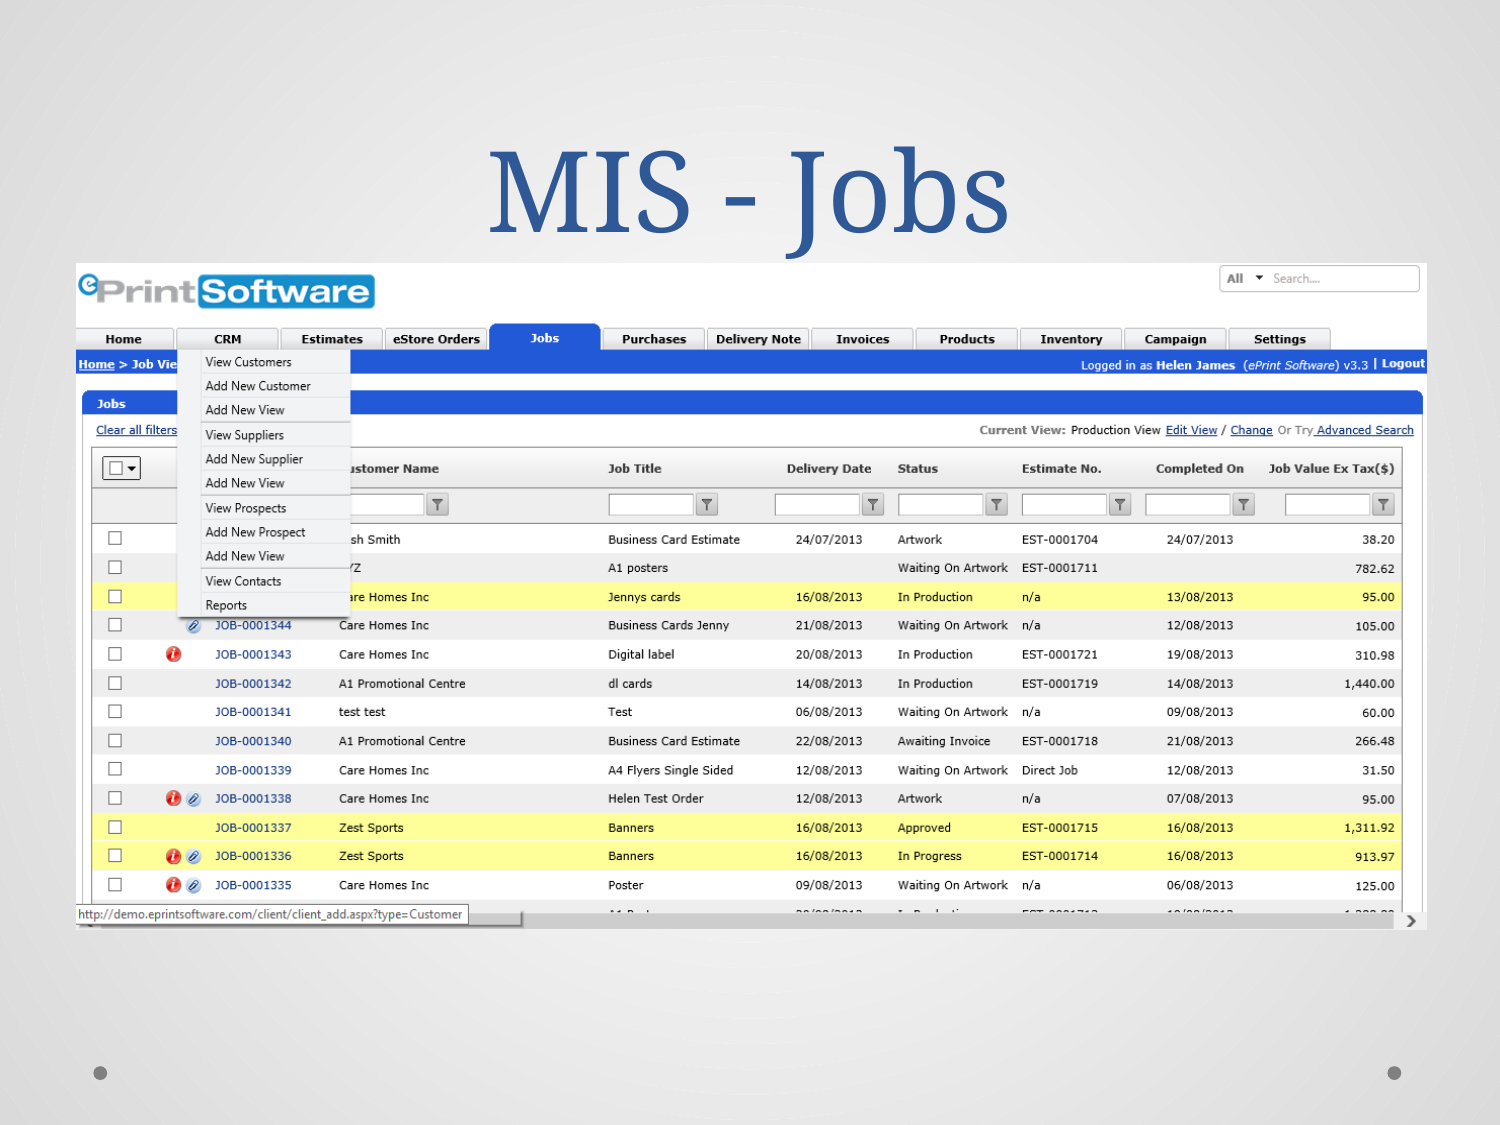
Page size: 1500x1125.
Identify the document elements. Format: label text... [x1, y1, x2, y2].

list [76, 262, 1427, 930]
title MIS - Jobs [75, 0, 1425, 262]
